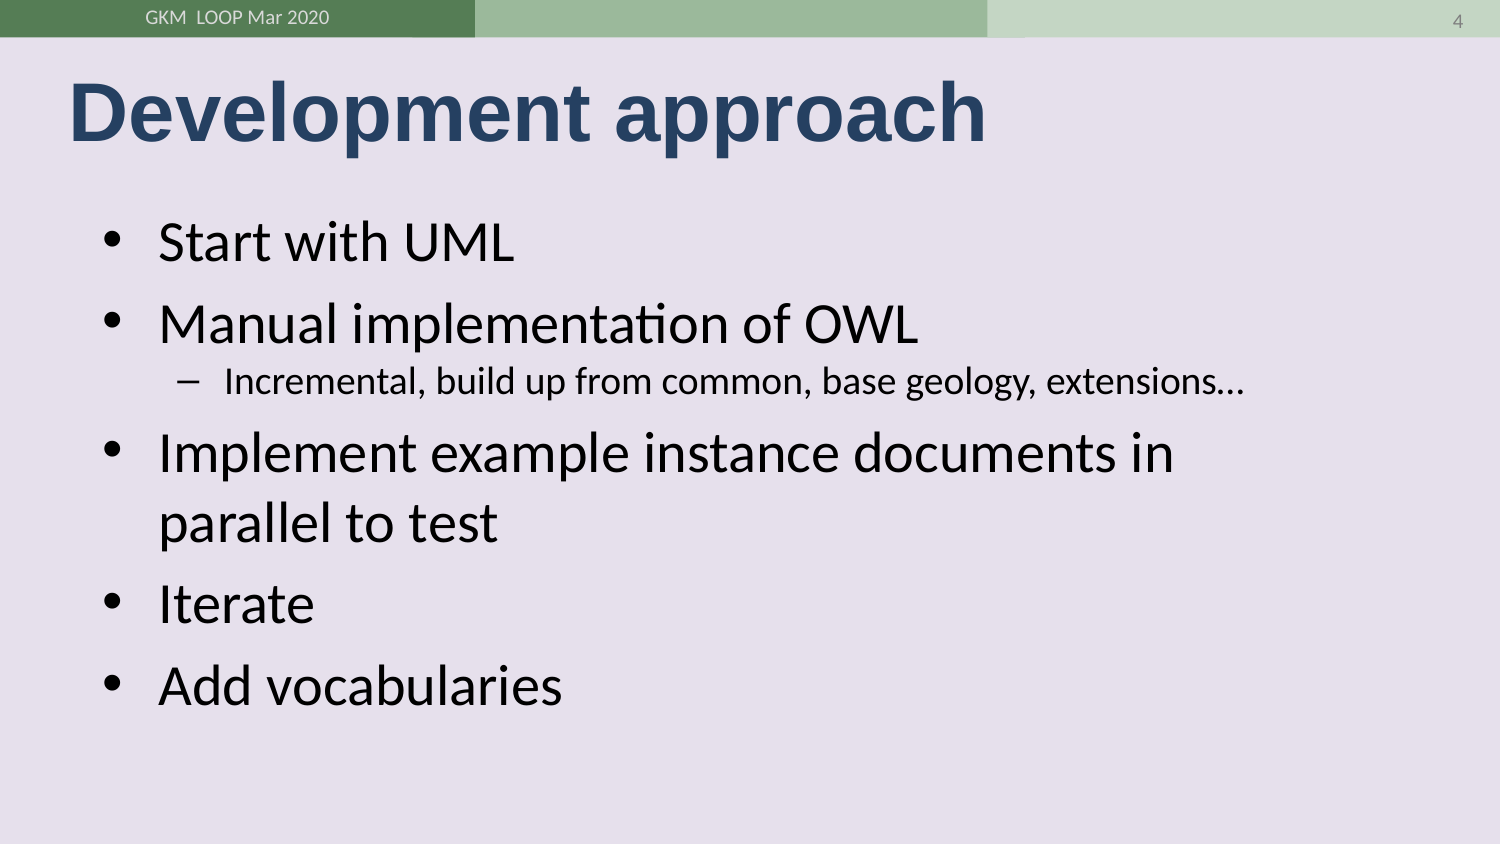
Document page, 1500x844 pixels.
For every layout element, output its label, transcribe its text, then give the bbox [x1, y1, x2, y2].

title Development approach [54, 50, 1348, 214]
list Start with UML Manual implementation of OWL Incremental, build up from common, base geology, extensions… Implement example instance documents in parallel to test Iterate Add vocabularies [87, 214, 1315, 722]
slide_number 4 [1438, 0, 1500, 40]
